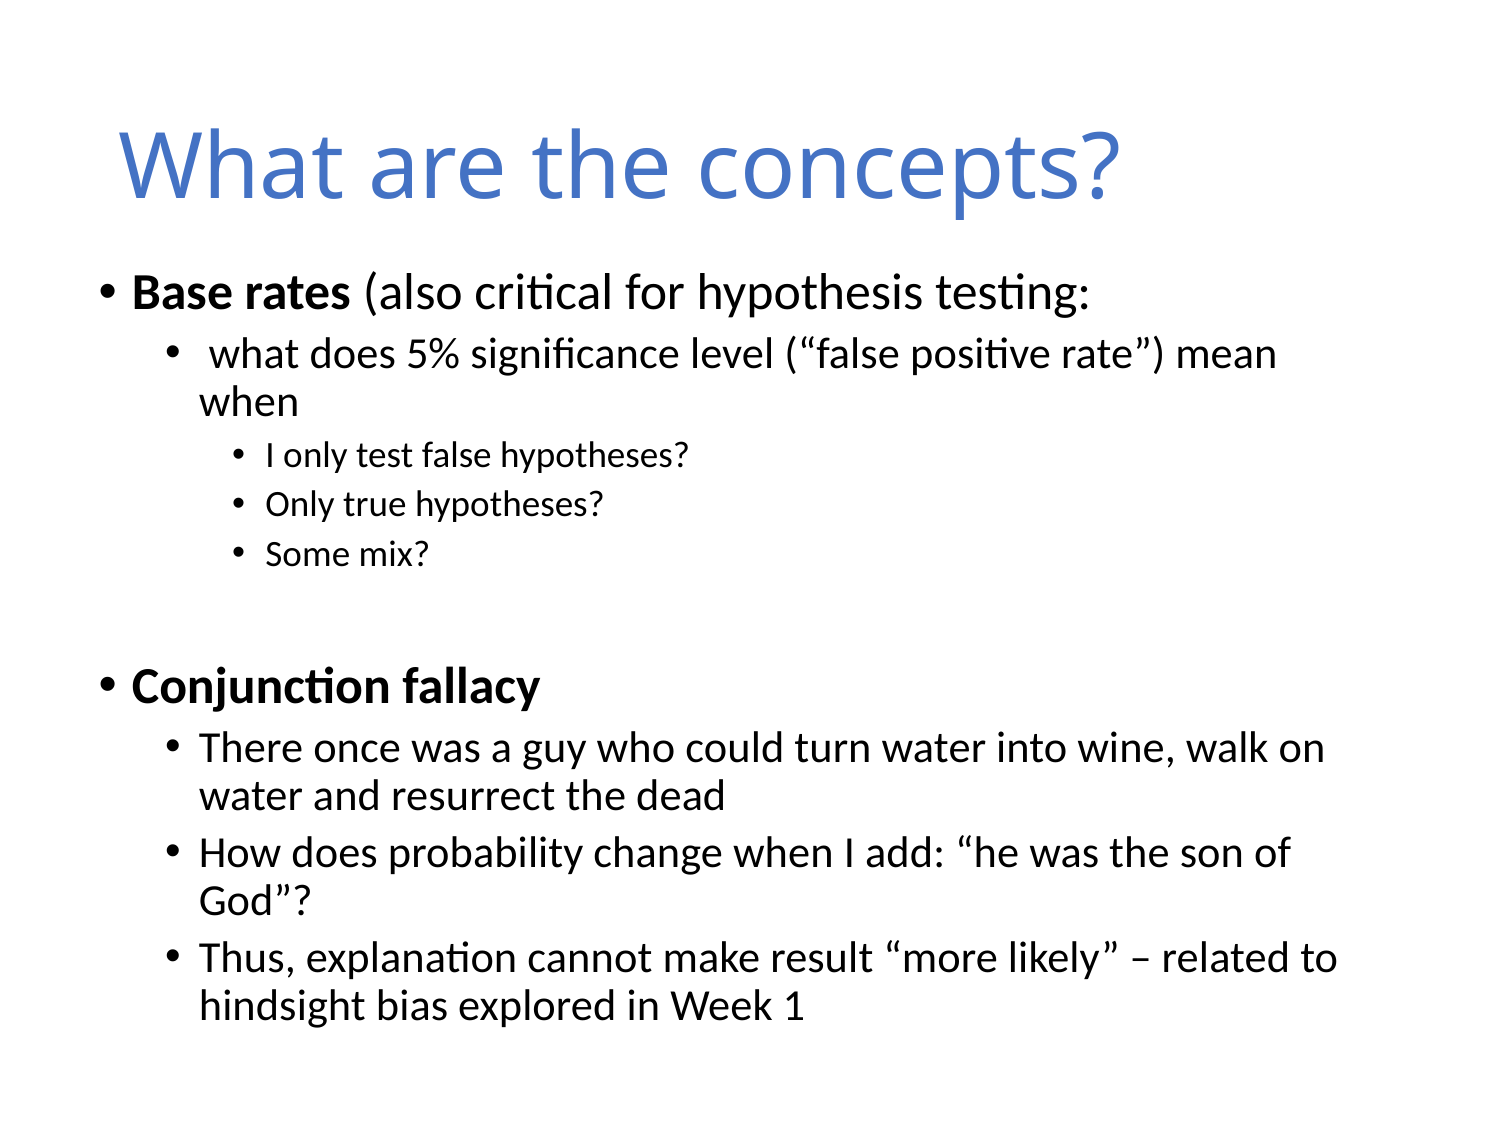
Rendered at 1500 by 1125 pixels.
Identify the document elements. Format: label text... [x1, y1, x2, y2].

title What are the concepts? [103, 59, 1397, 278]
list Base rates (also critical for hypothesis testing: what does 5% significance level (“false positive rate”) mean when I only test false hypotheses? Only true hypotheses? Some mix? Conjunction fallacy There once was a guy who could turn water into wine, walk on water and resurrect the dead How does probability change when I add: “he was the son of God”? Thus, explanation cannot make result “more likely” – related to hindsight bias explored in Week 1 [83, 257, 1378, 1046]
